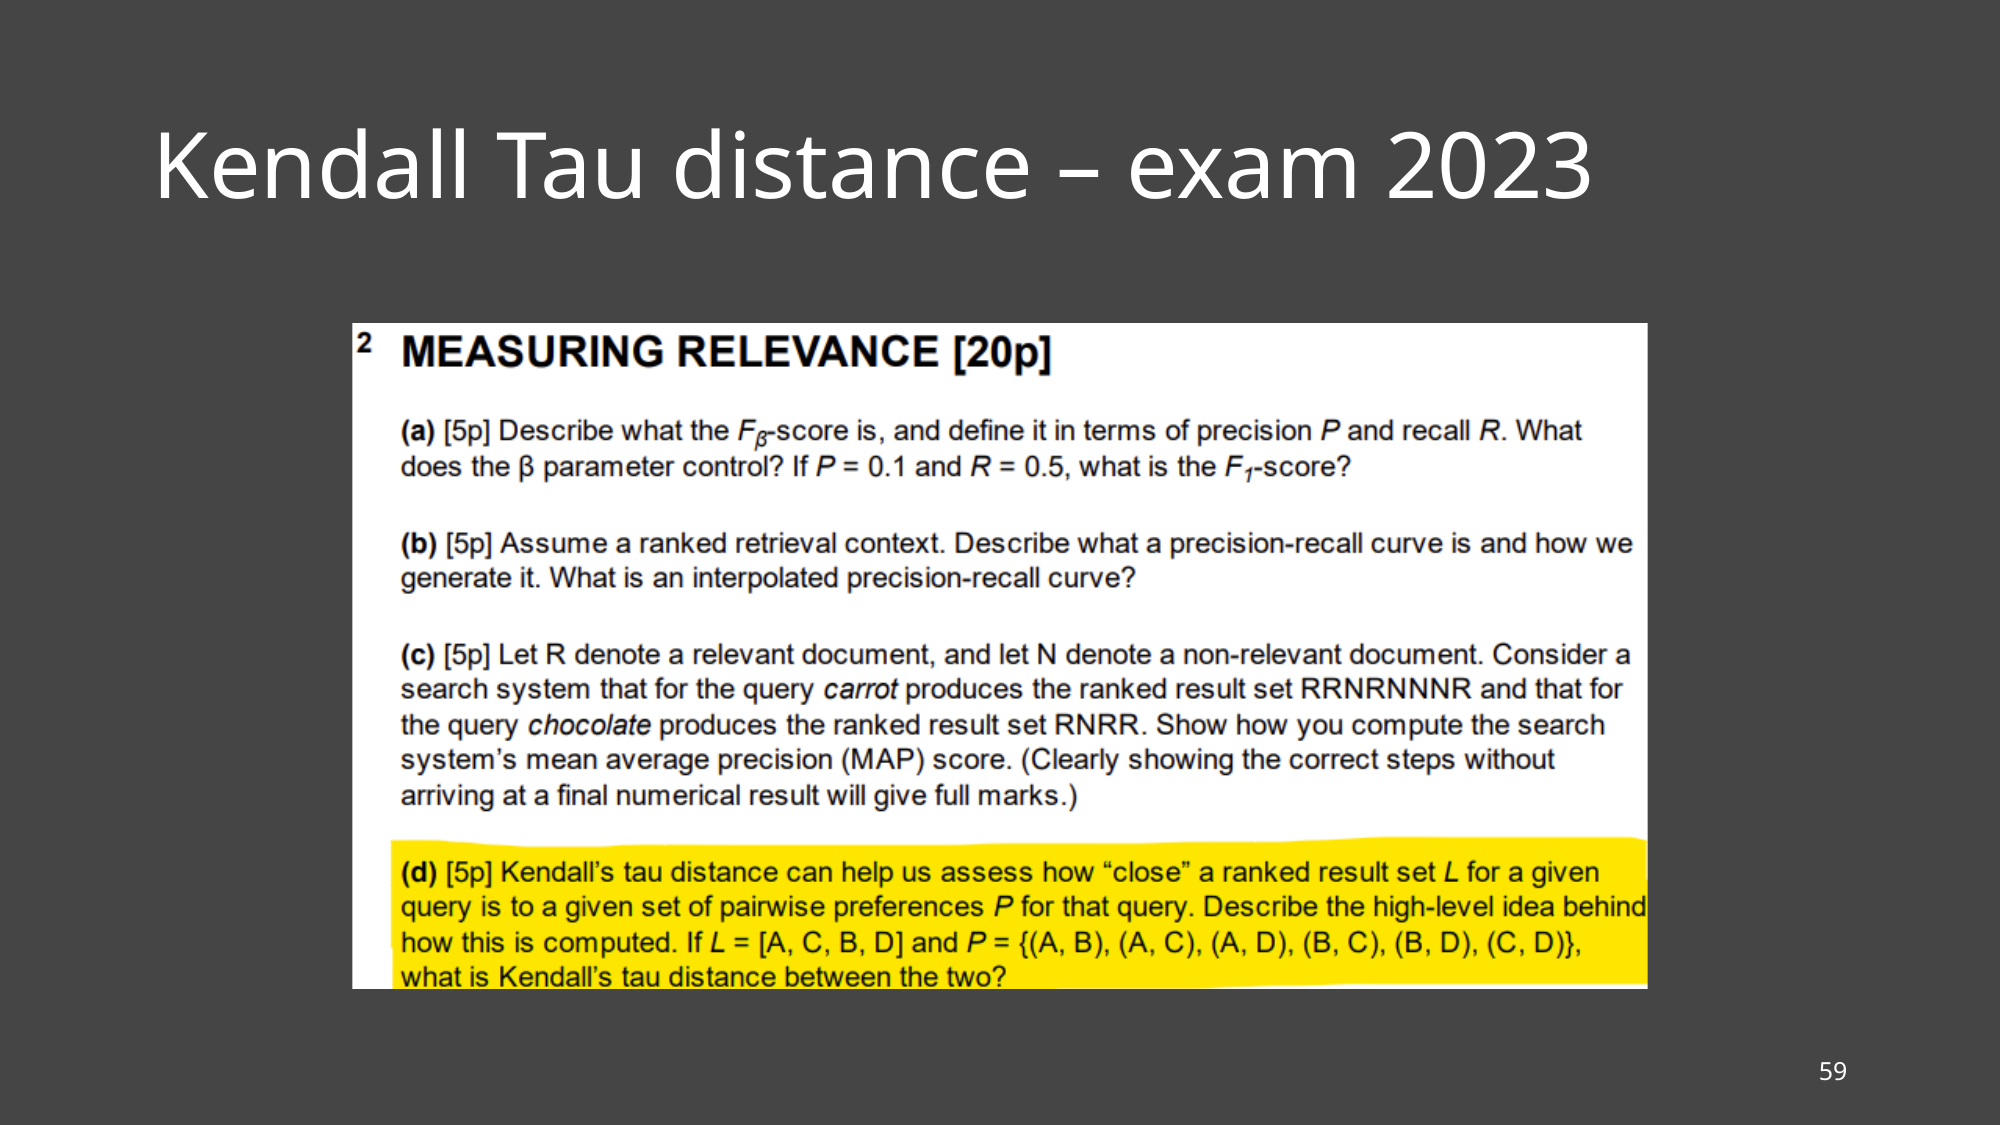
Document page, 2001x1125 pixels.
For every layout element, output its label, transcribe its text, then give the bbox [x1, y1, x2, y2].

slide_number 59 [1412, 1042, 1863, 1103]
title Kendall Tau distance – exam 2023 [137, 59, 1863, 278]
picture [351, 323, 1649, 990]
